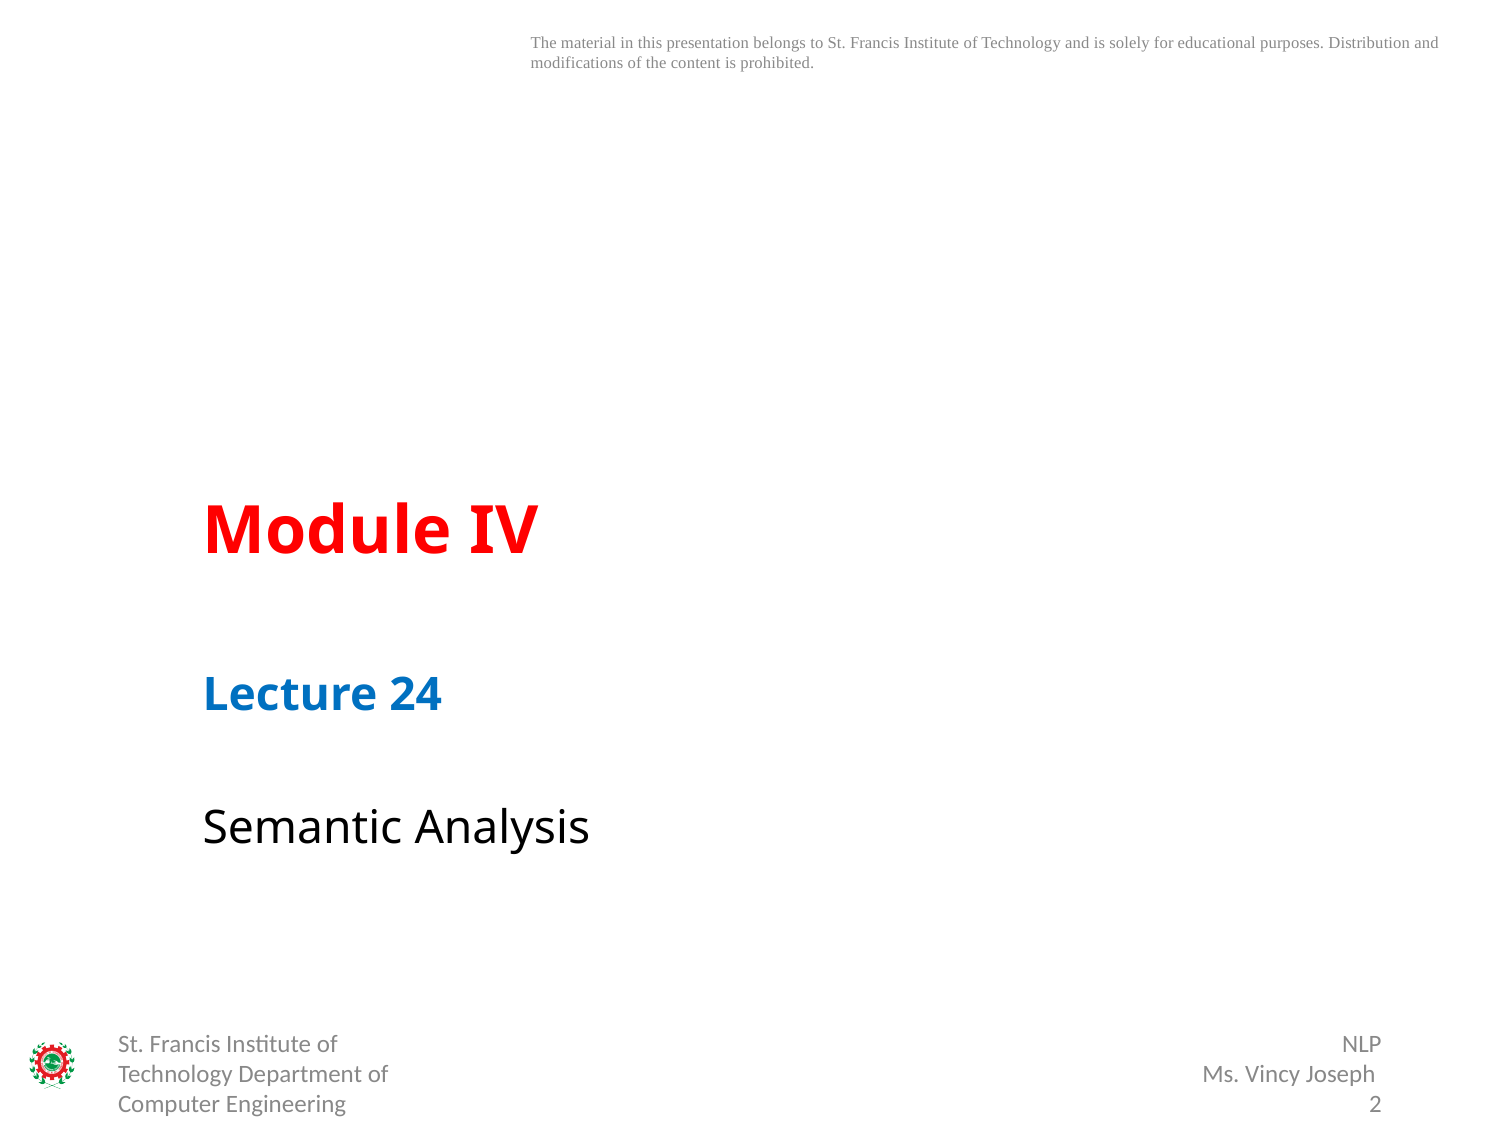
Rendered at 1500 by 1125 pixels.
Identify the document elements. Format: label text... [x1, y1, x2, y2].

slide_number NLP Ms. Vincy Joseph 2 [1059, 1042, 1397, 1103]
title Module IV [187, 184, 1313, 576]
picture [29, 1042, 75, 1089]
subtitle Lecture 24 Semantic Analysis [187, 590, 1313, 863]
slide_number St. Francis Institute of Technology Department of Computer Engineering [103, 1042, 441, 1103]
